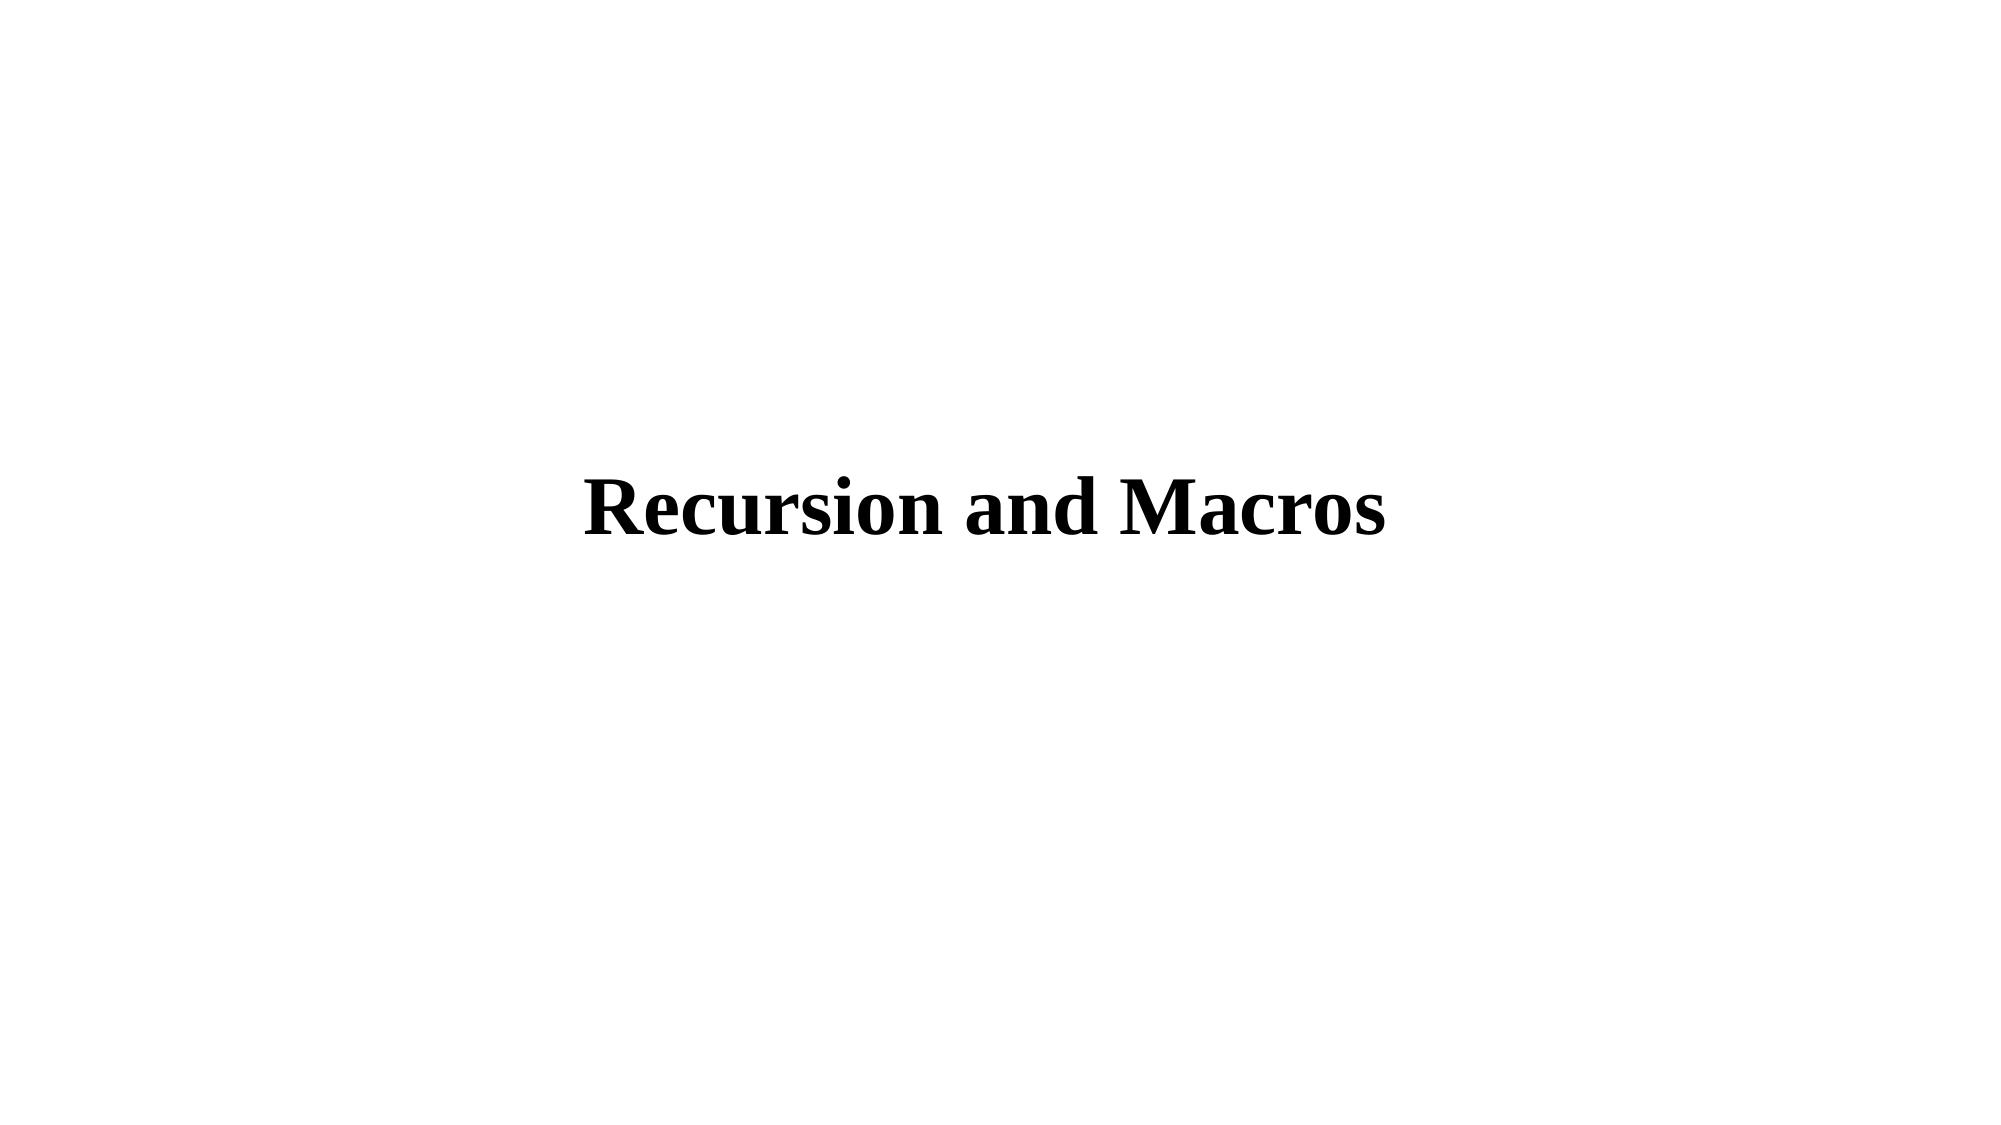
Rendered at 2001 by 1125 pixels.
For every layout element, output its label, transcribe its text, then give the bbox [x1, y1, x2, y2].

text_box Recursion and Macros [432, 420, 1538, 559]
